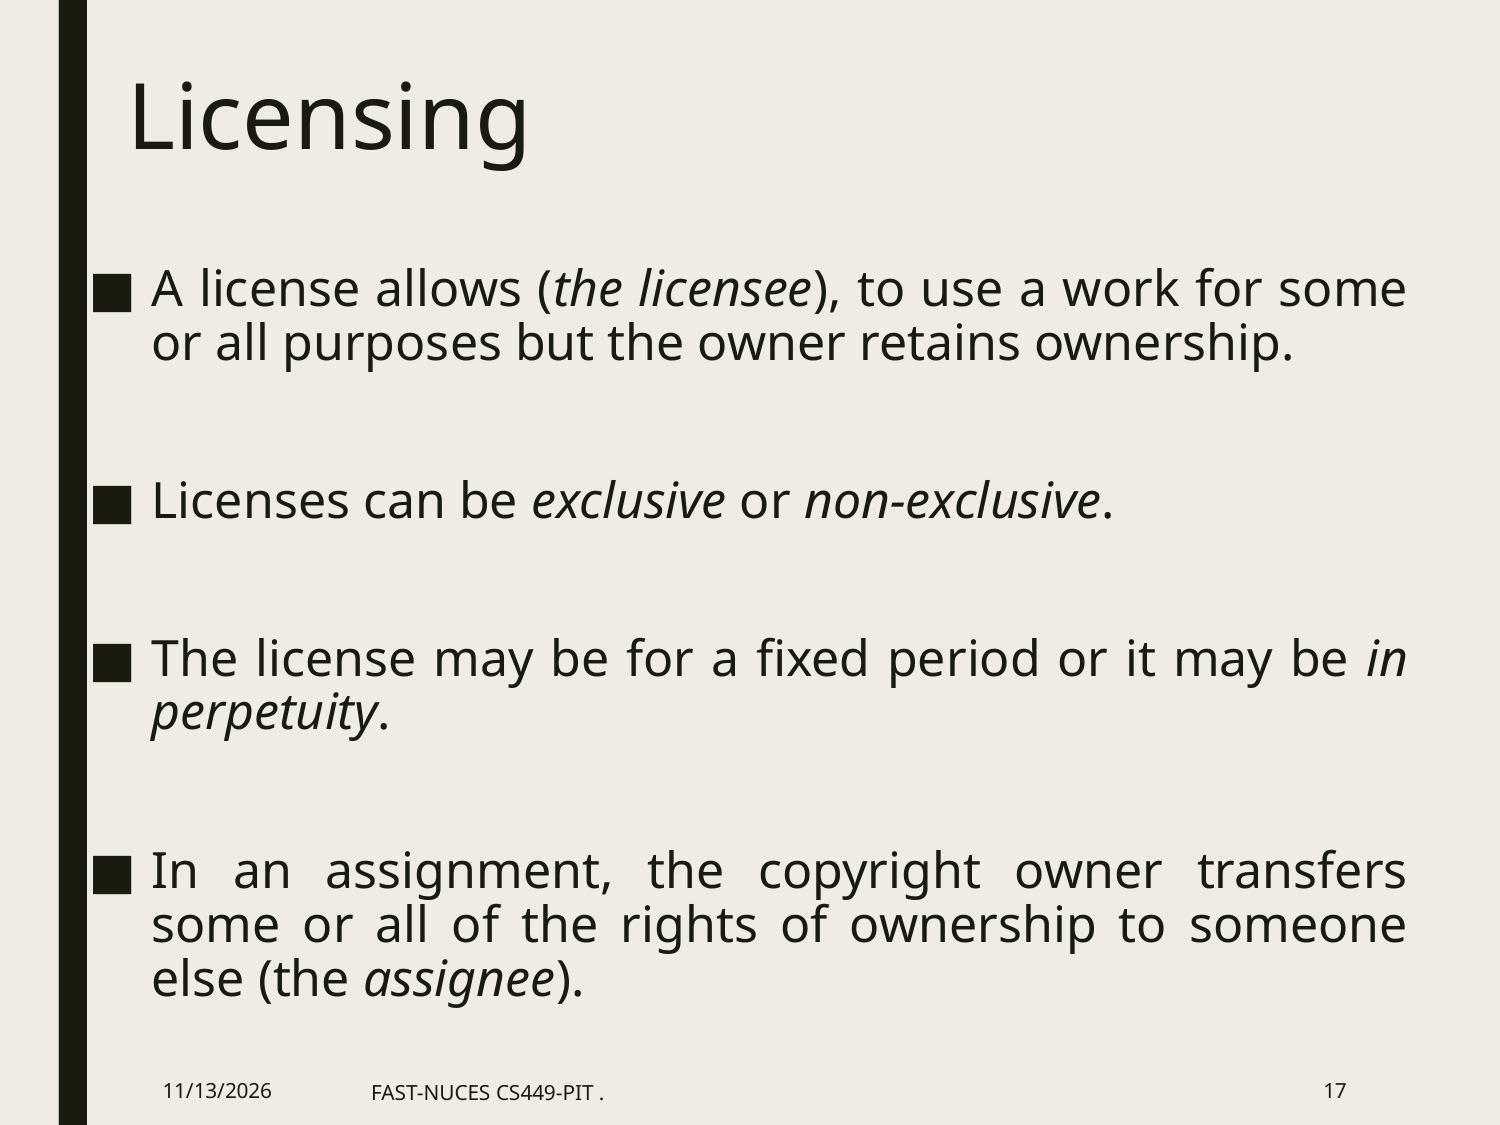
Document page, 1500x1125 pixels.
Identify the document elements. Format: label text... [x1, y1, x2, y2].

list A license allows (the licensee), to use a work for some or all purposes but the owner retains ownership. Licenses can be exclusive or non-exclusive. The license may be for a fixed period or it may be in perpetuity. In an assignment, the copyright owner transfers some or all of the rights of ownership to someone else (the assignee). [73, 255, 1424, 1012]
footer FAST-NUCES CS449-PIT . [355, 1058, 1129, 1125]
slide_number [147, 1058, 320, 1125]
title Licensing [112, 63, 1452, 178]
slide_number 17 [1165, 1058, 1362, 1125]
